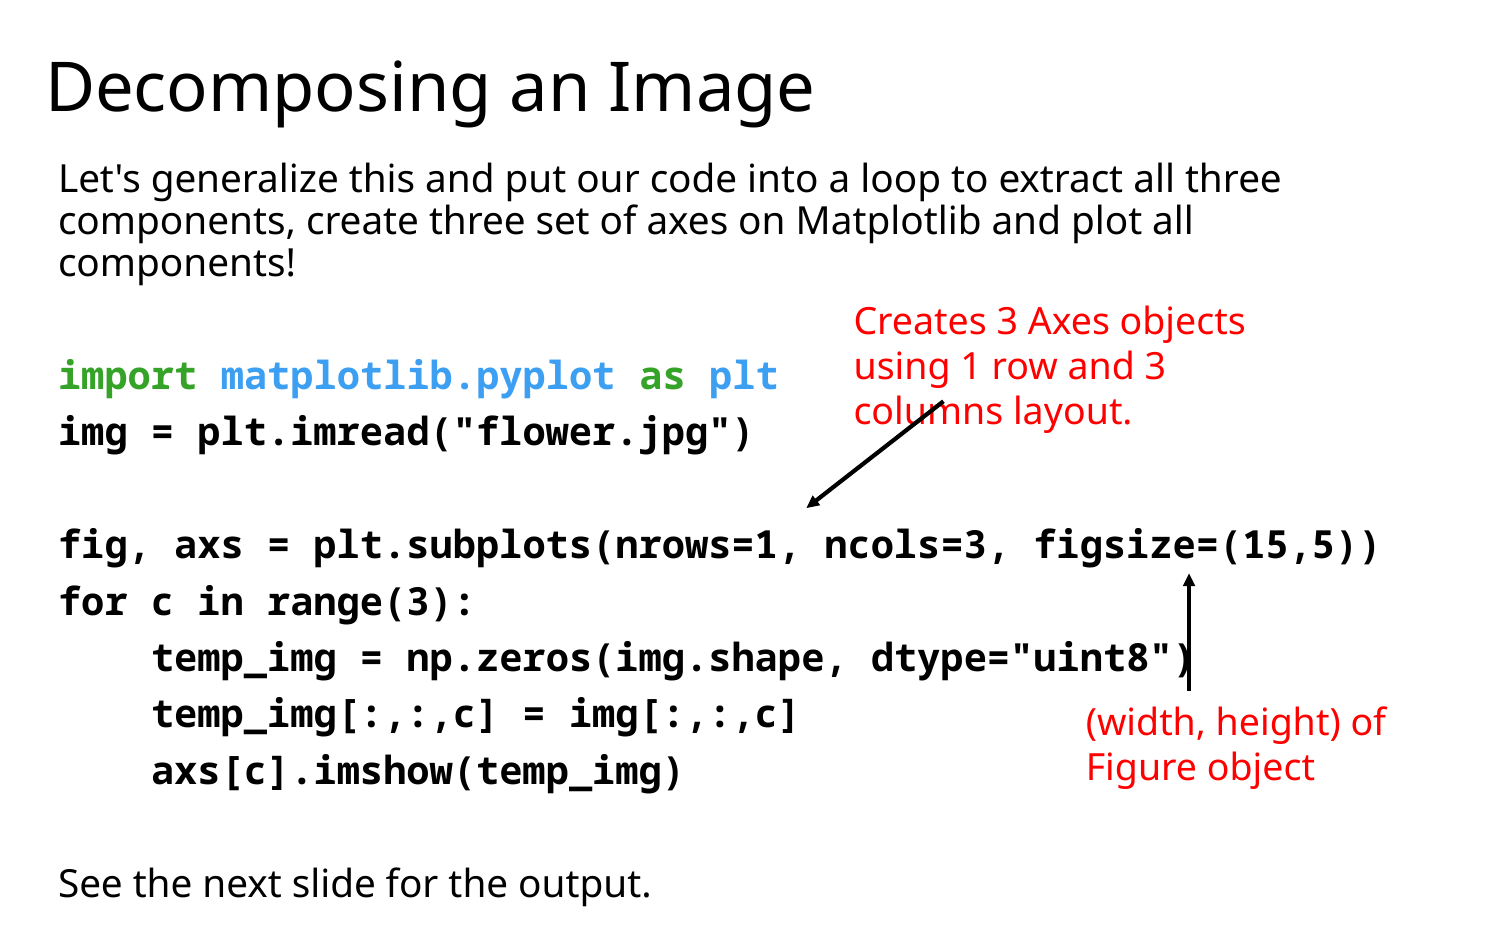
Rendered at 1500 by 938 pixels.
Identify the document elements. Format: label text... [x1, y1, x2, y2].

text_box Creates 3 Axes objects using 1 row and 3 columns layout. [838, 289, 1324, 530]
title Decomposing an Image [30, 20, 1324, 158]
text_box (width, height) of Figure object [1071, 690, 1452, 841]
text_box [129, 552, 1302, 873]
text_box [806, 401, 944, 509]
list Let's generalize this and put our code into a loop to extract all three components, create three set of axes on Matplotlib and plot all components! import matplotlib.pyplot as plt img = plt.imread("flower.jpg") fig, axs = plt.subplots(nrows=1, ncols=3, figsize=(15,5)) for c in range(3): temp_img = np.zeros(img.shape, dtype="uint8") temp_img[:,:,c] = img[:,:,c] axs[c].imshow(temp_img) See the next slide for the output. [43, 151, 1444, 917]
